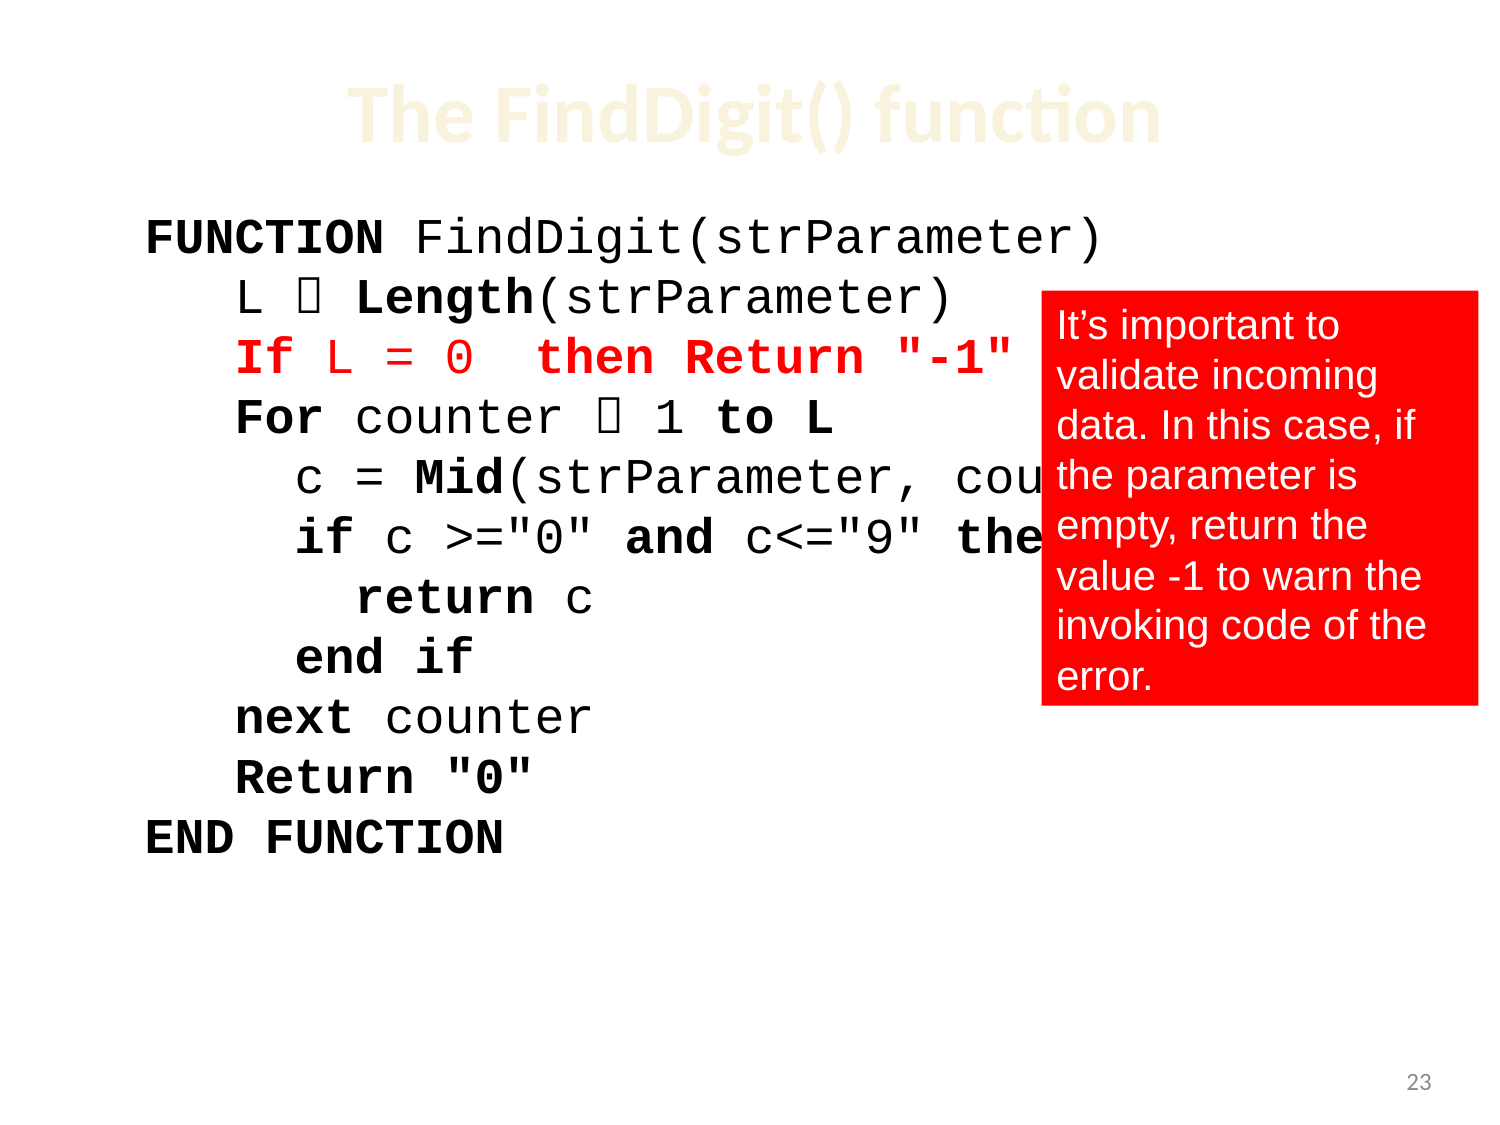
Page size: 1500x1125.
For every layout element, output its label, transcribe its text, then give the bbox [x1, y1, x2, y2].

title The FindDigit() function [29, 45, 1483, 173]
slide_number 1 [1376, 1058, 1447, 1103]
text_box It’s important to validate incoming data. In this case, if the parameter is empty, return the value -1 to warn the invoking code of the error. [1041, 290, 1479, 706]
list FUNCTION FindDigit(strParameter) L  Length(strParameter) If L = 0 then Return "-1" For counter  1 to L c = Mid(strParameter, counter, 1) if c >="0" and c<="9" then return c end if next counter Return "0" END FUNCTION [129, 196, 1471, 941]
